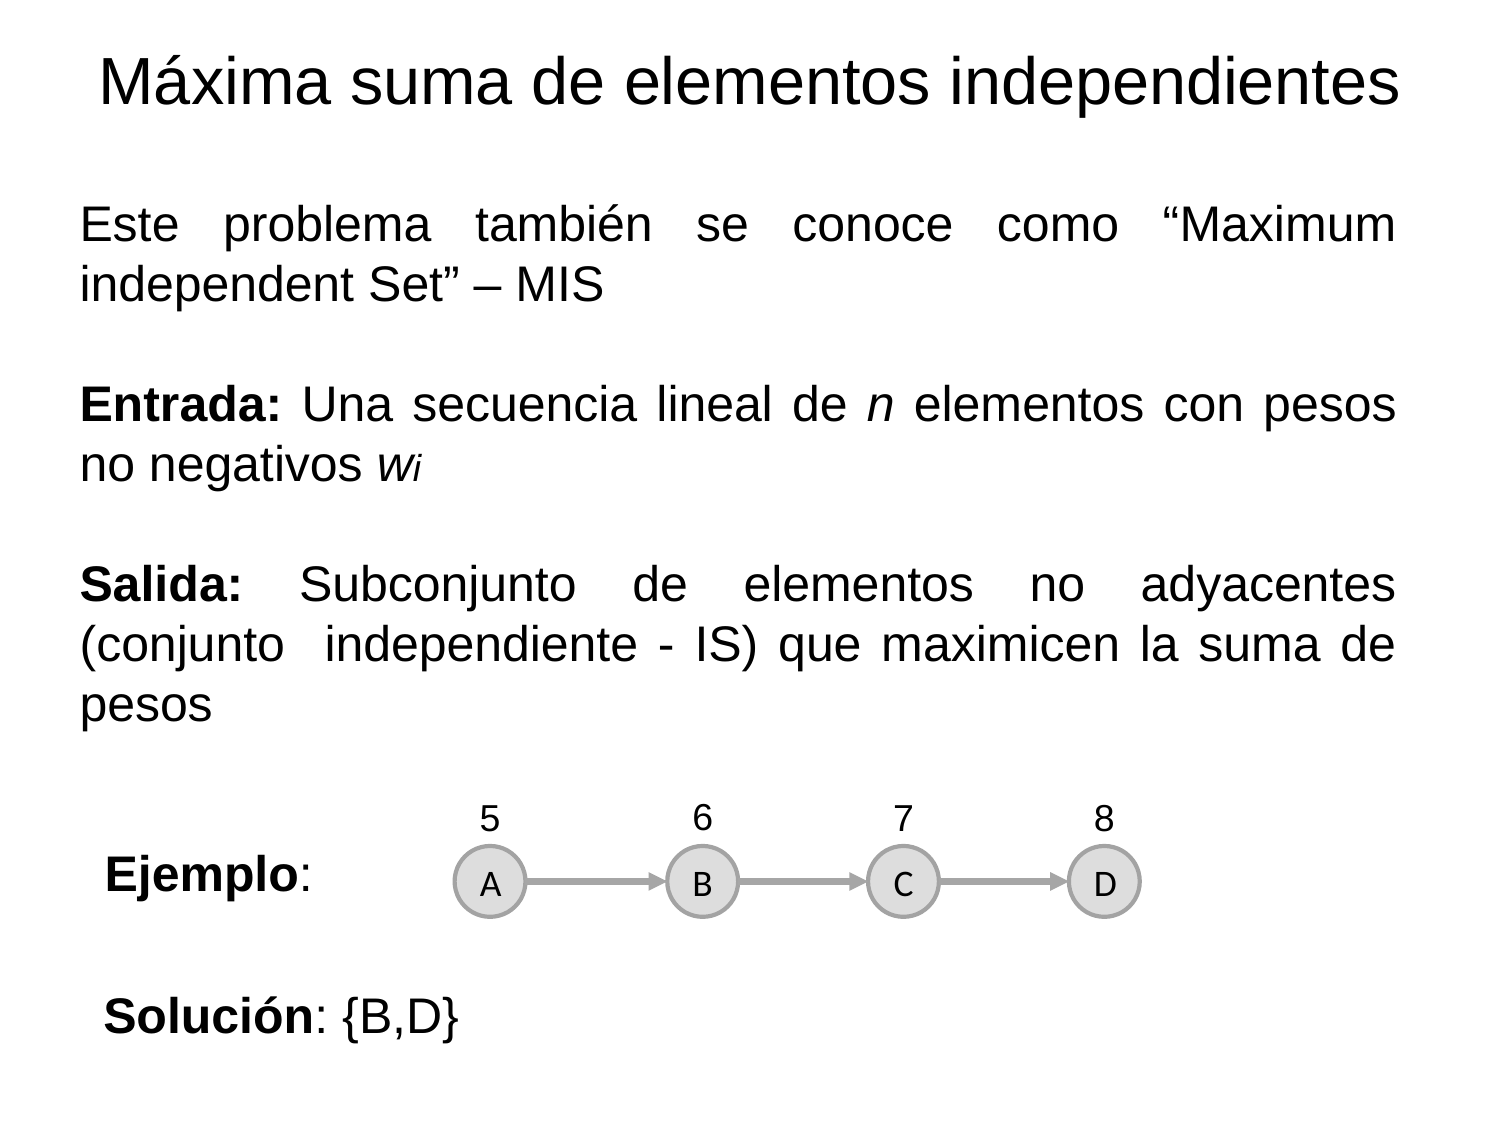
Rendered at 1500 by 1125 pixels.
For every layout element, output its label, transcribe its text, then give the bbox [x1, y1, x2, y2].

text_box A [452, 847, 528, 919]
text_box D [1066, 847, 1142, 919]
text_box Solución: {B,D} [88, 975, 1436, 1059]
text_box Máxima suma de elementos independientes [17, 19, 1483, 126]
text_box B [665, 845, 741, 919]
text_box 5 [461, 786, 519, 847]
text_box 6 [673, 785, 732, 845]
text_box 8 [1075, 786, 1133, 847]
text_box Ejemplo: [89, 834, 349, 917]
text_box C [866, 847, 941, 919]
text_box 7 [874, 786, 933, 847]
text_box Este problema también se conoce como “Maximum independent Set” – MIS Entrada: Una secuencia lineal de n elementos con pesos no negativos wi Salida: Subconjunto de elementos no adyacentes (conjunto independiente - IS) que maximicen la suma de pesos [64, 184, 1412, 740]
